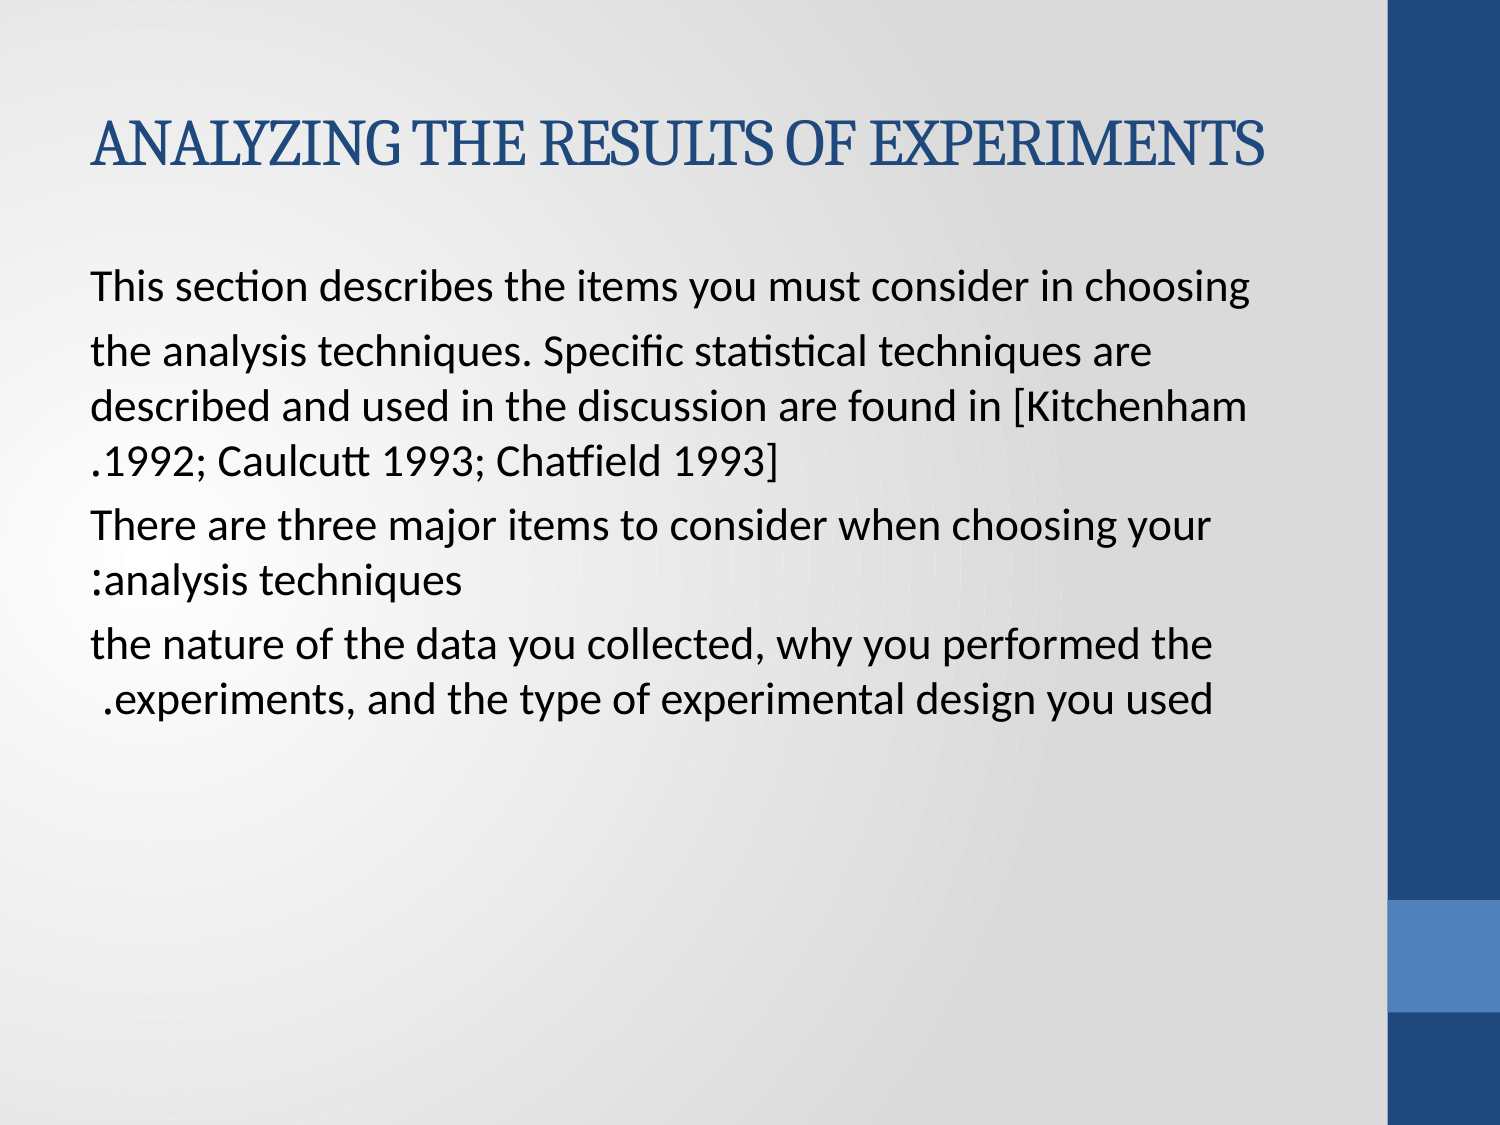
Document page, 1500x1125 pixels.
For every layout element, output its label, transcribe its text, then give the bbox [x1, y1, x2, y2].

list This section describes the items you must consider in choosing the analysis techniques. Specific statistical techniques are described and used in the discussion are found in [Kitchenham 1992; Caulcutt 1993; Chatfield 1993]. There are three major items to consider when choosing your analysis techniques: the nature of the data you collected, why you performed the experiments, and the type of experimental design you used. [75, 184, 1388, 1050]
title ANALYZING THE RESULTS OF EXPERIMENTS [75, 45, 1325, 184]
